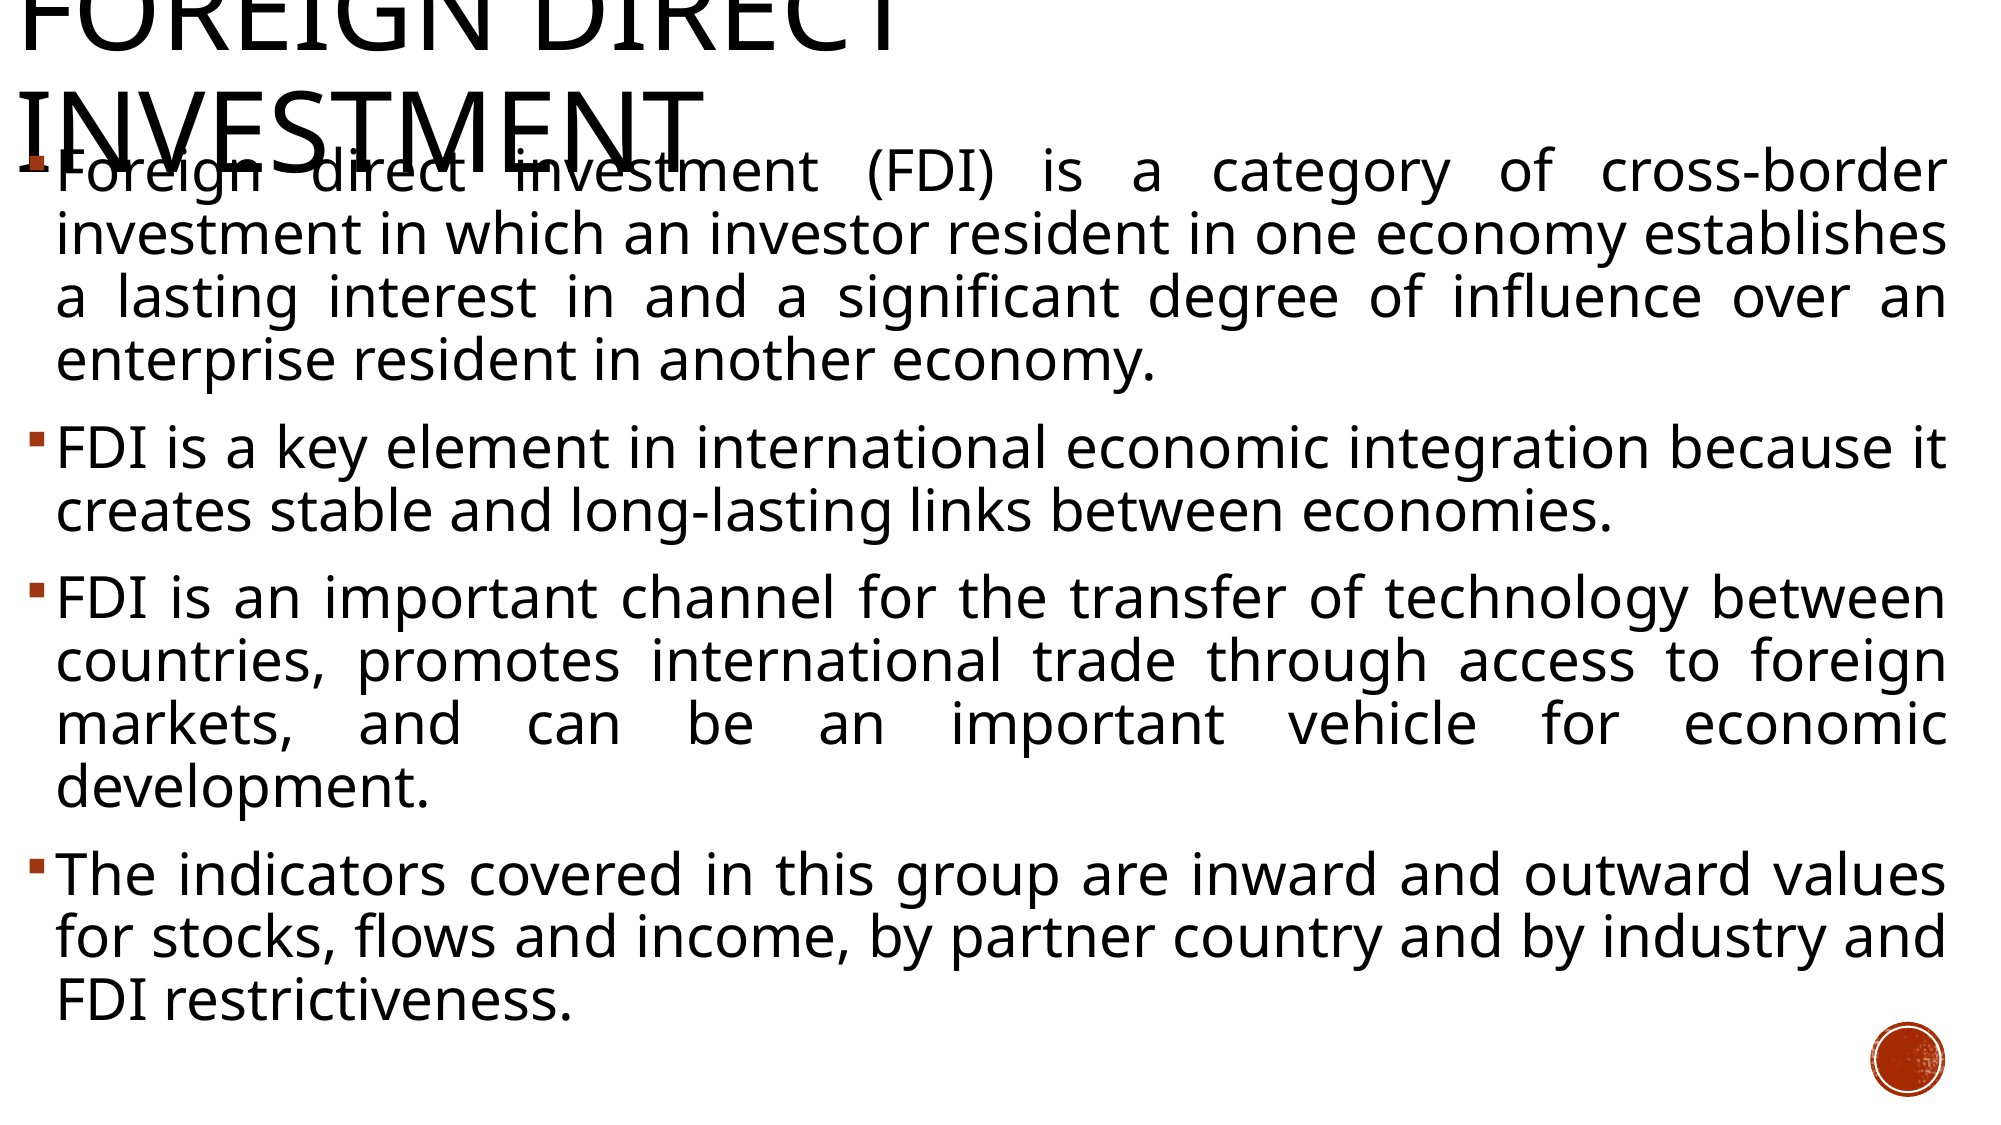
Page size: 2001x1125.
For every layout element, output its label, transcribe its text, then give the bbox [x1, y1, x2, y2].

title Foreign direct investment [0, 0, 1650, 150]
list Foreign direct investment (FDI) is a category of cross-border investment in which an investor resident in one economy establishes a lasting interest in and a significant degree of influence over an enterprise resident in another economy. FDI is a key element in international economic integration because it creates stable and long-lasting links between economies. FDI is an important channel for the transfer of technology between countries, promotes international trade through access to foreign markets, and can be an important vehicle for economic development. The indicators covered in this group are inward and outward values for stocks, flows and income, by partner country and by industry and FDI restrictiveness. [10, 134, 1964, 1107]
